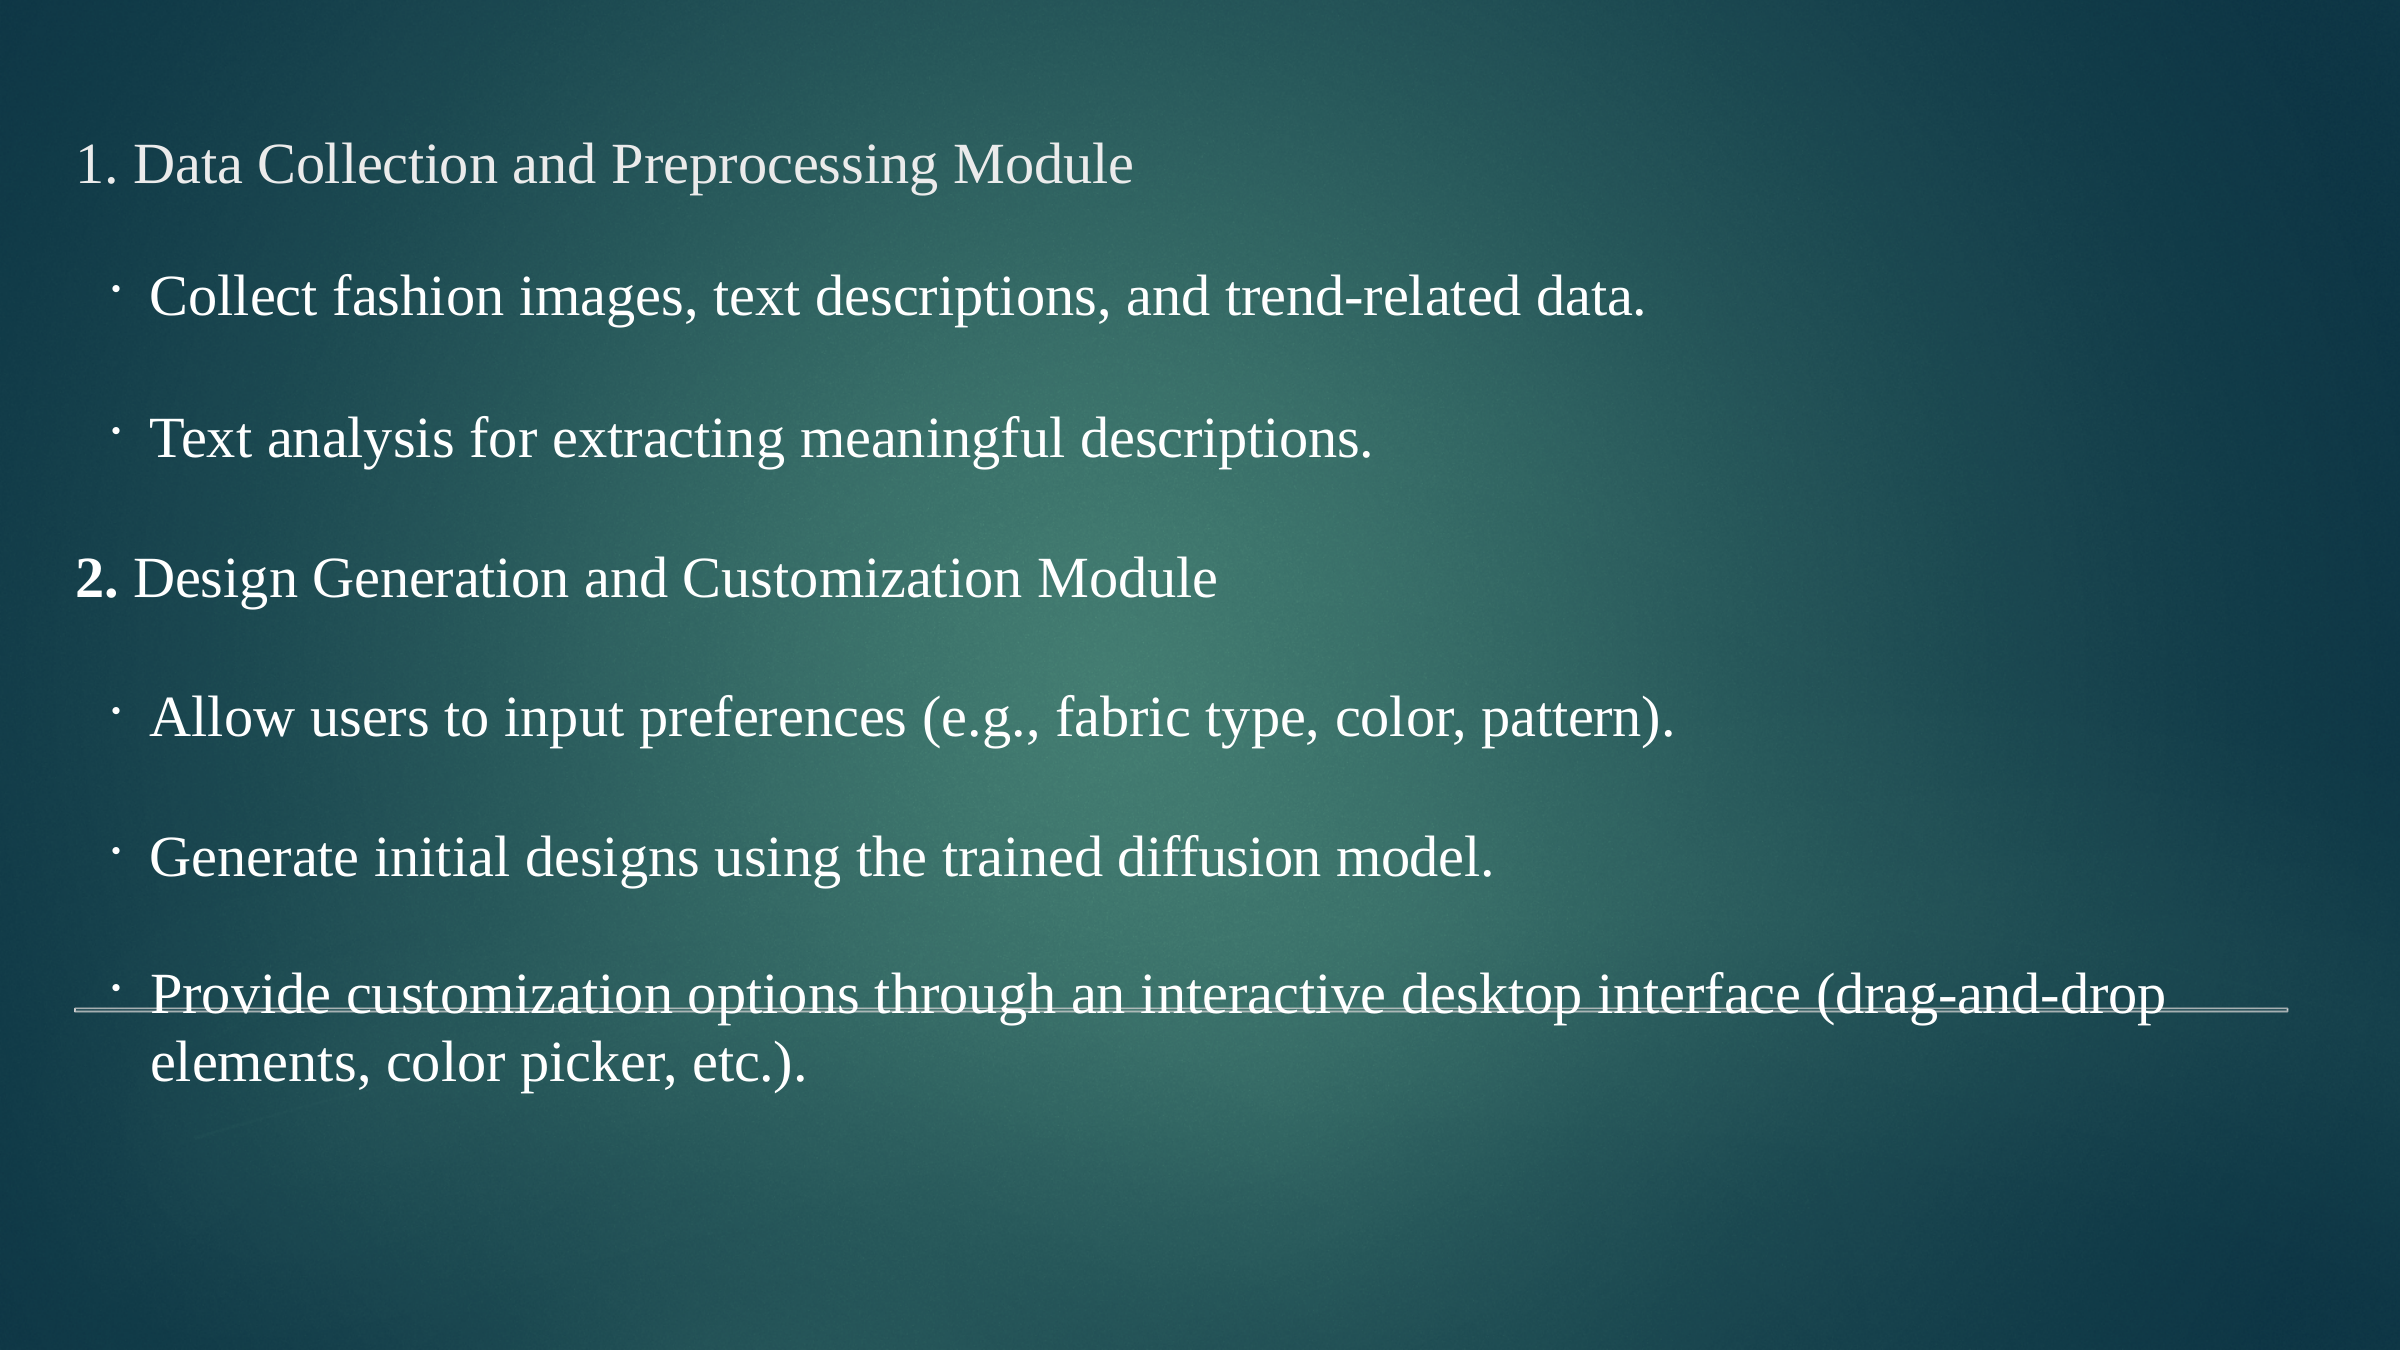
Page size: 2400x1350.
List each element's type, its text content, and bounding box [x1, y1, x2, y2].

text_box [2225, 1007, 2289, 1013]
title 1. Data Collection and Preprocessing Module [72, 123, 1338, 254]
text_box Collect fashion images, text descriptions, and trend-related data. Text analysis for extracting meaningful descriptions. 2. Design Generation and Customization Module Allow users to input preferences (e.g., fabric type, color, pattern). Generate initial designs using the trained diffusion model. Provide customization options through an interactive desktop interface (drag-and-drop elements, color picker, etc.). [72, 254, 2225, 1278]
